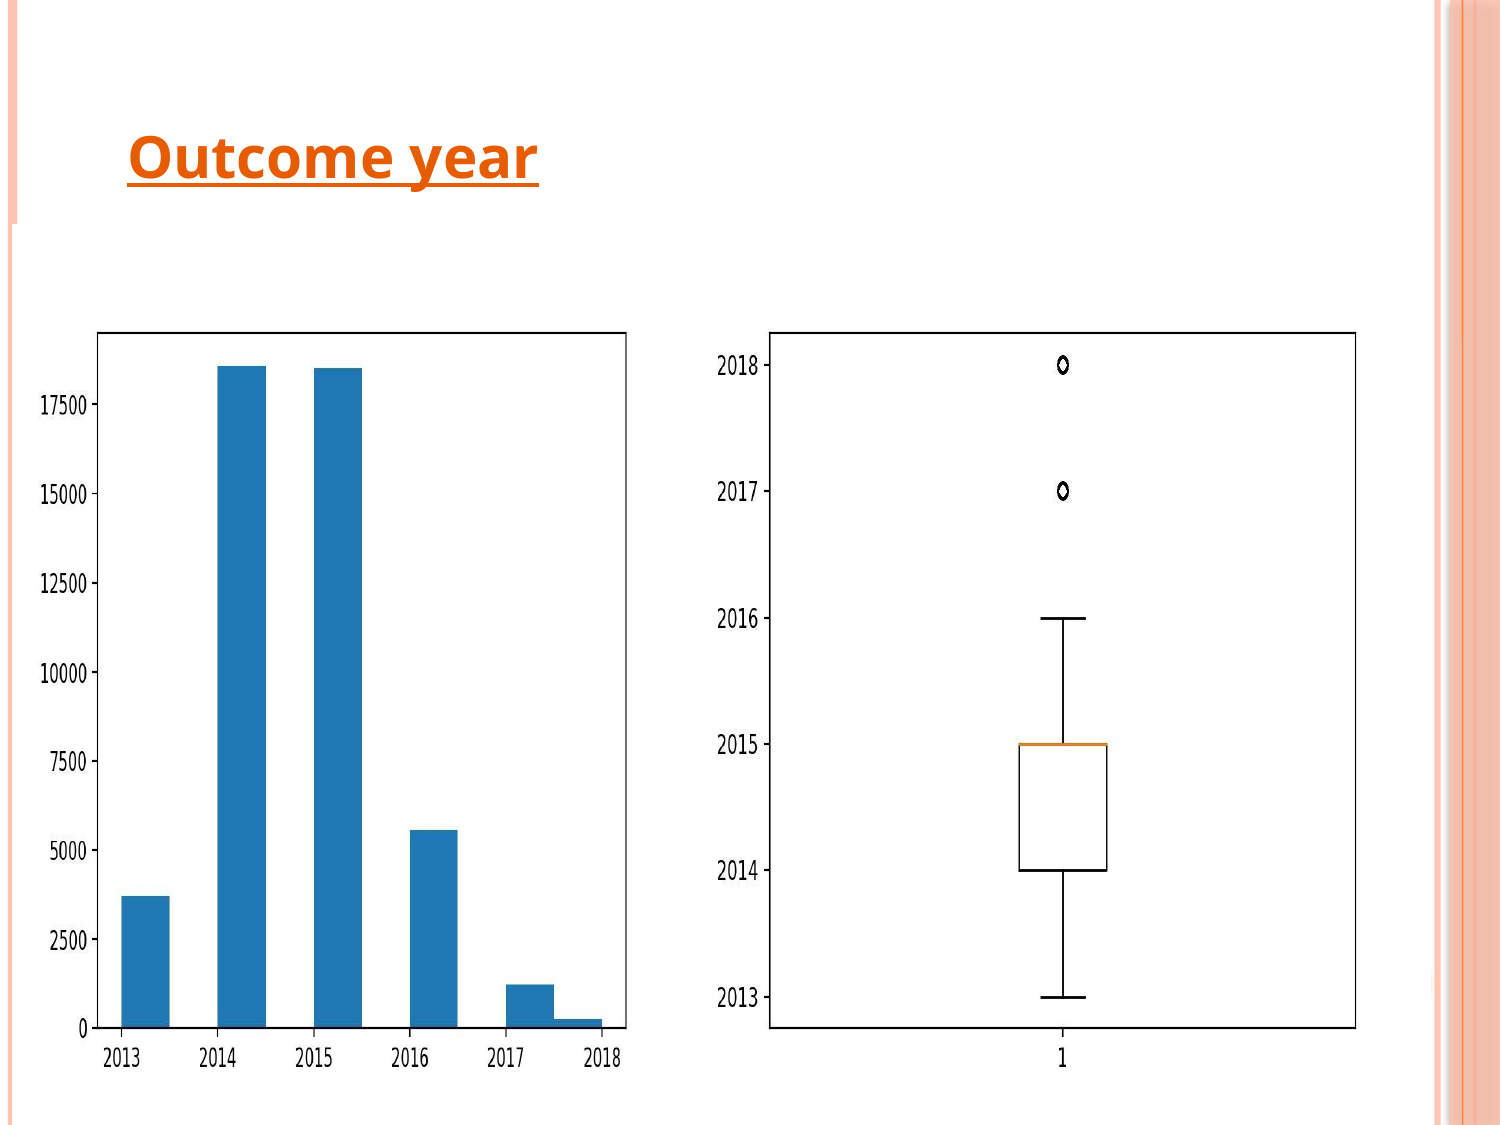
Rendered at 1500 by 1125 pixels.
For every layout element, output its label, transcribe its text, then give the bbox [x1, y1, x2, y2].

text_box Outcome year [112, 112, 888, 198]
picture [11, 224, 1432, 1125]
